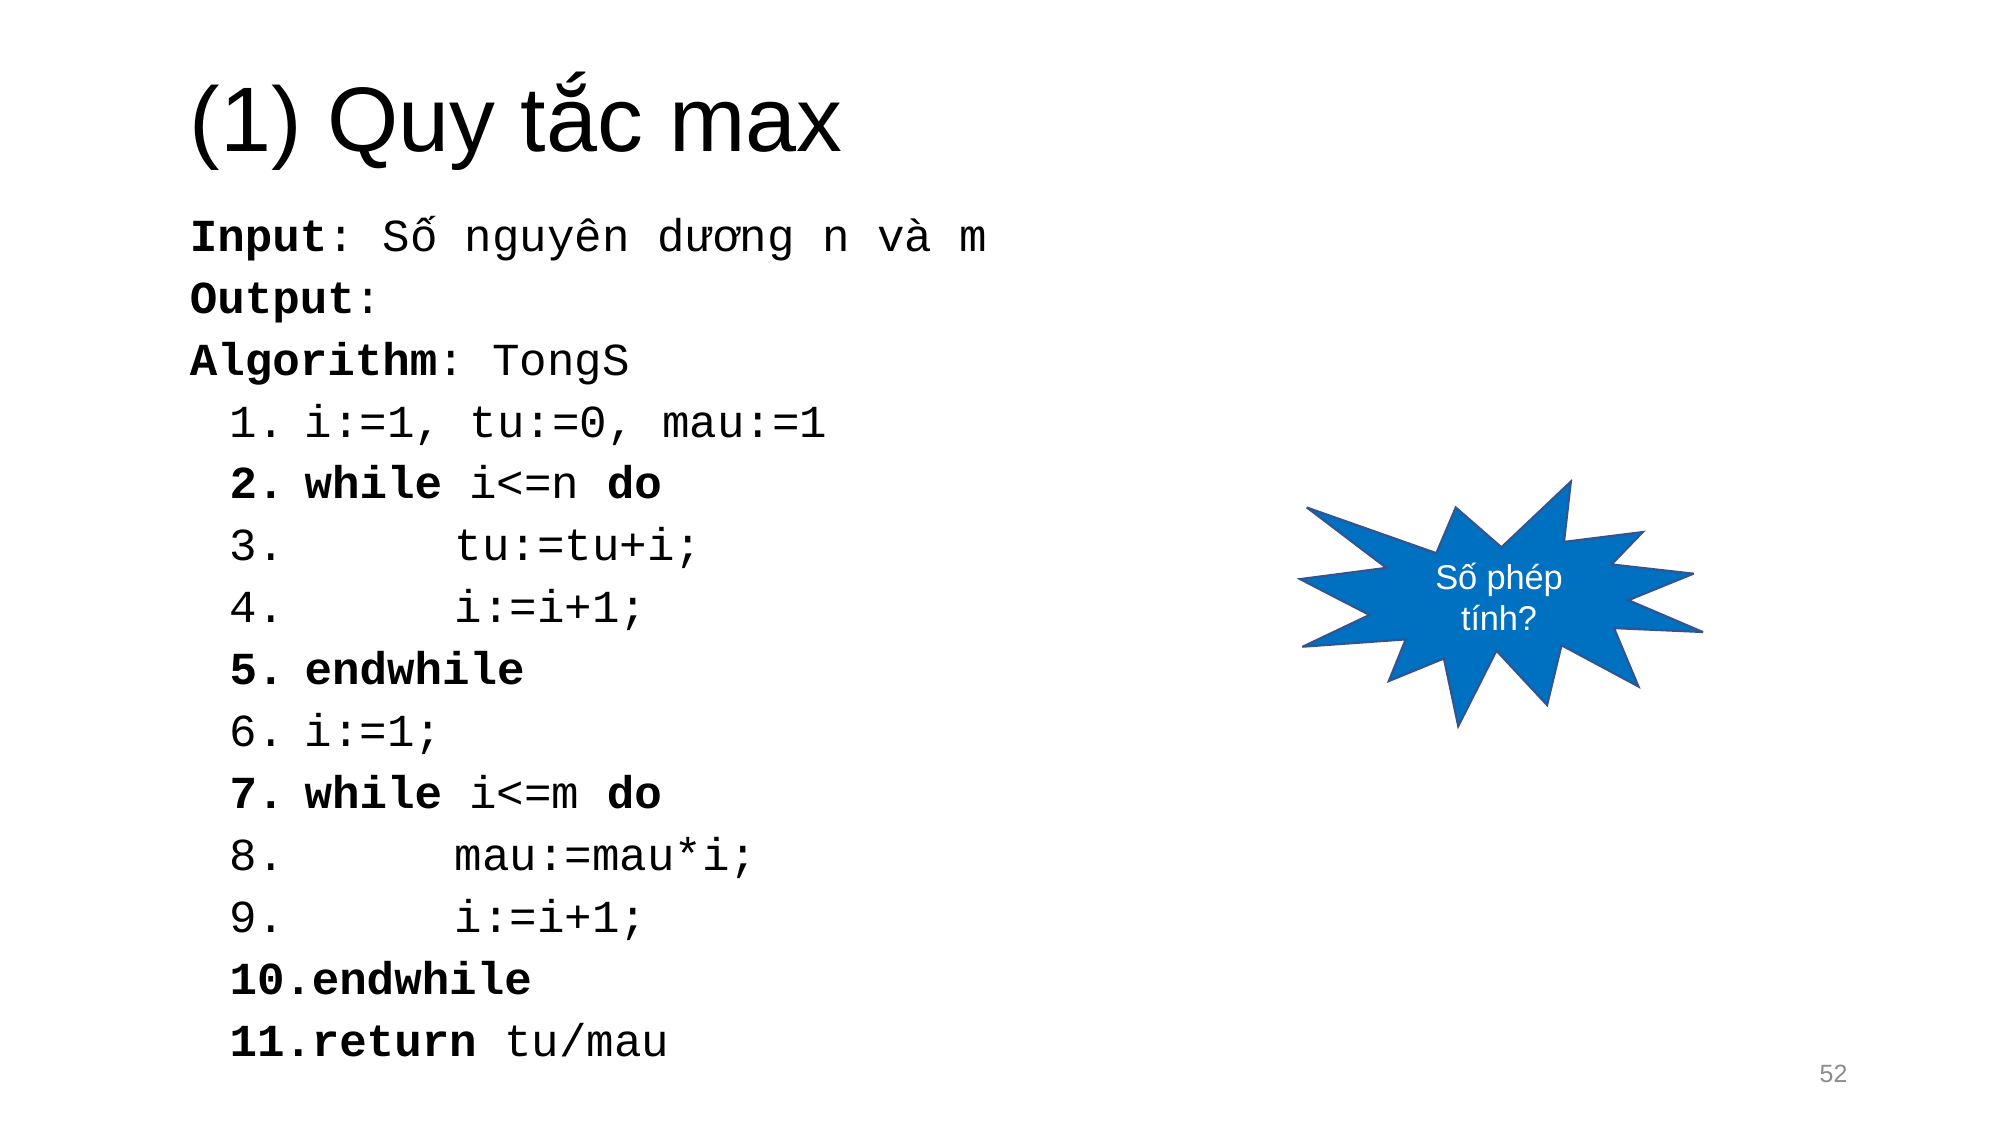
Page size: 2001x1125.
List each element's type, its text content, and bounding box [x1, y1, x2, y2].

title (1) Quy tắc max [174, 31, 1863, 213]
slide_number 52 [1412, 1042, 1863, 1103]
text_box Số phép tính? [1296, 478, 1704, 730]
